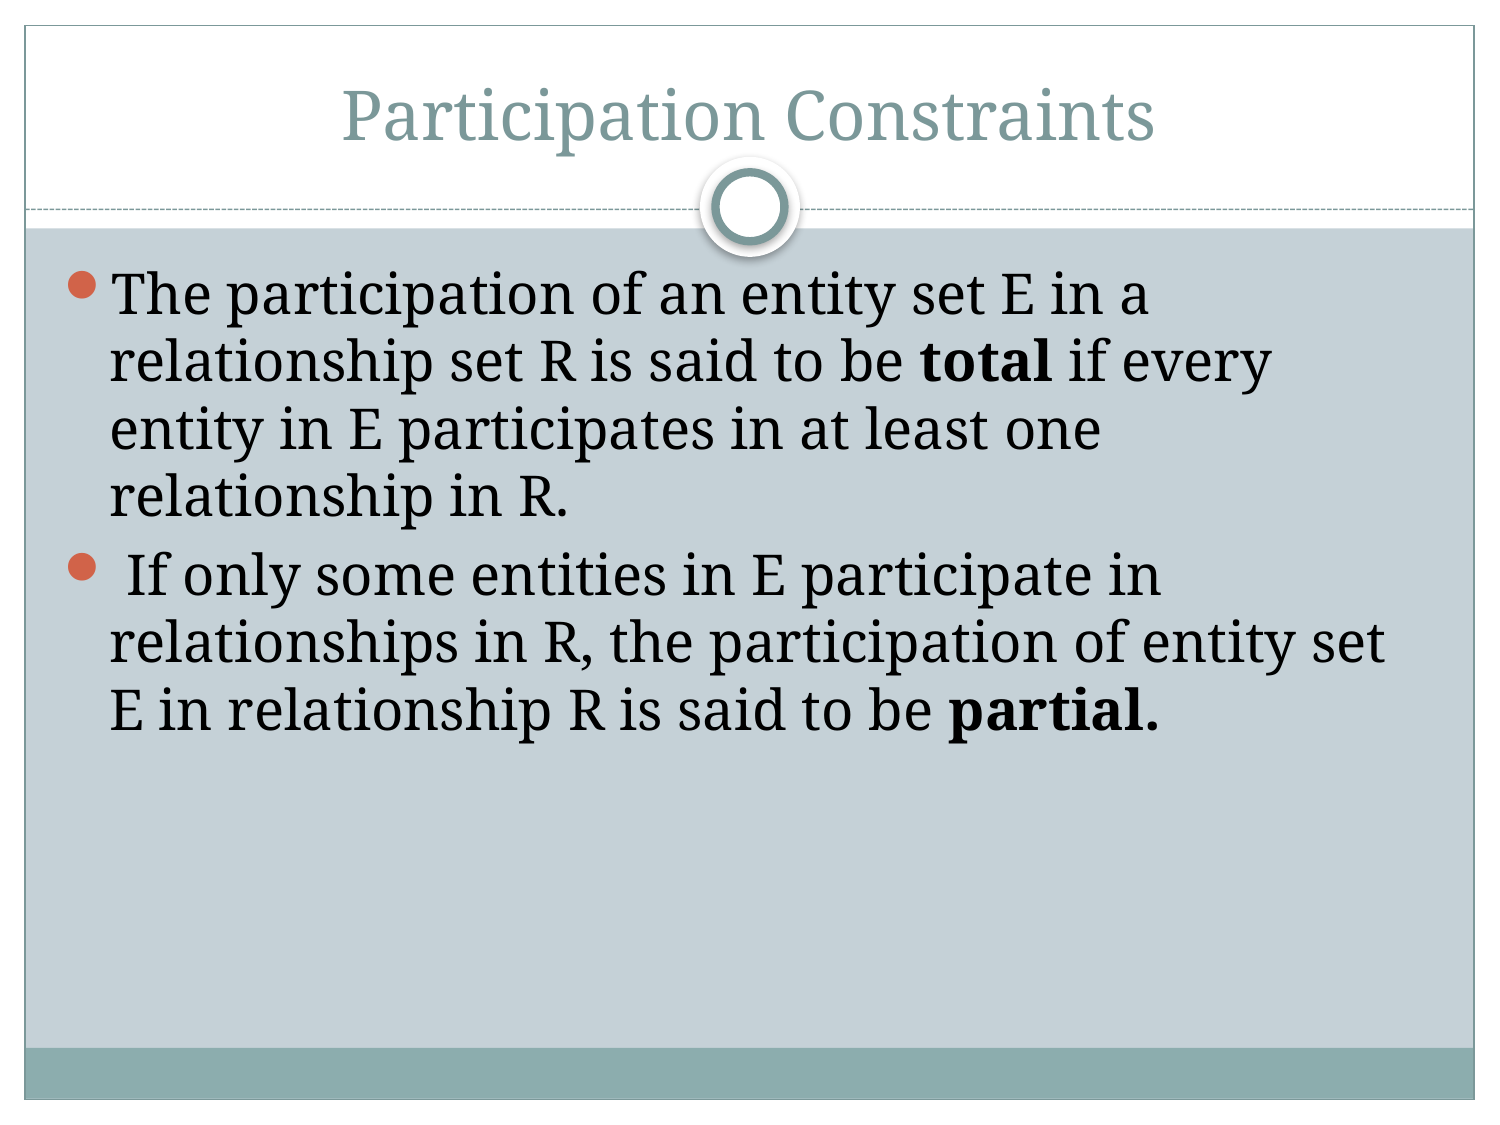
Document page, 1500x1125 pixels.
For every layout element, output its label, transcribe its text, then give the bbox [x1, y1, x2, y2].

list The participation of an entity set E in a relationship set R is said to be total if every entity in E participates in at least one relationship in R. If only some entities in E participate in relationships in R, the participation of entity set E in relationship R is said to be partial. [49, 250, 1445, 1001]
title Participation Constraints [49, 37, 1450, 162]
